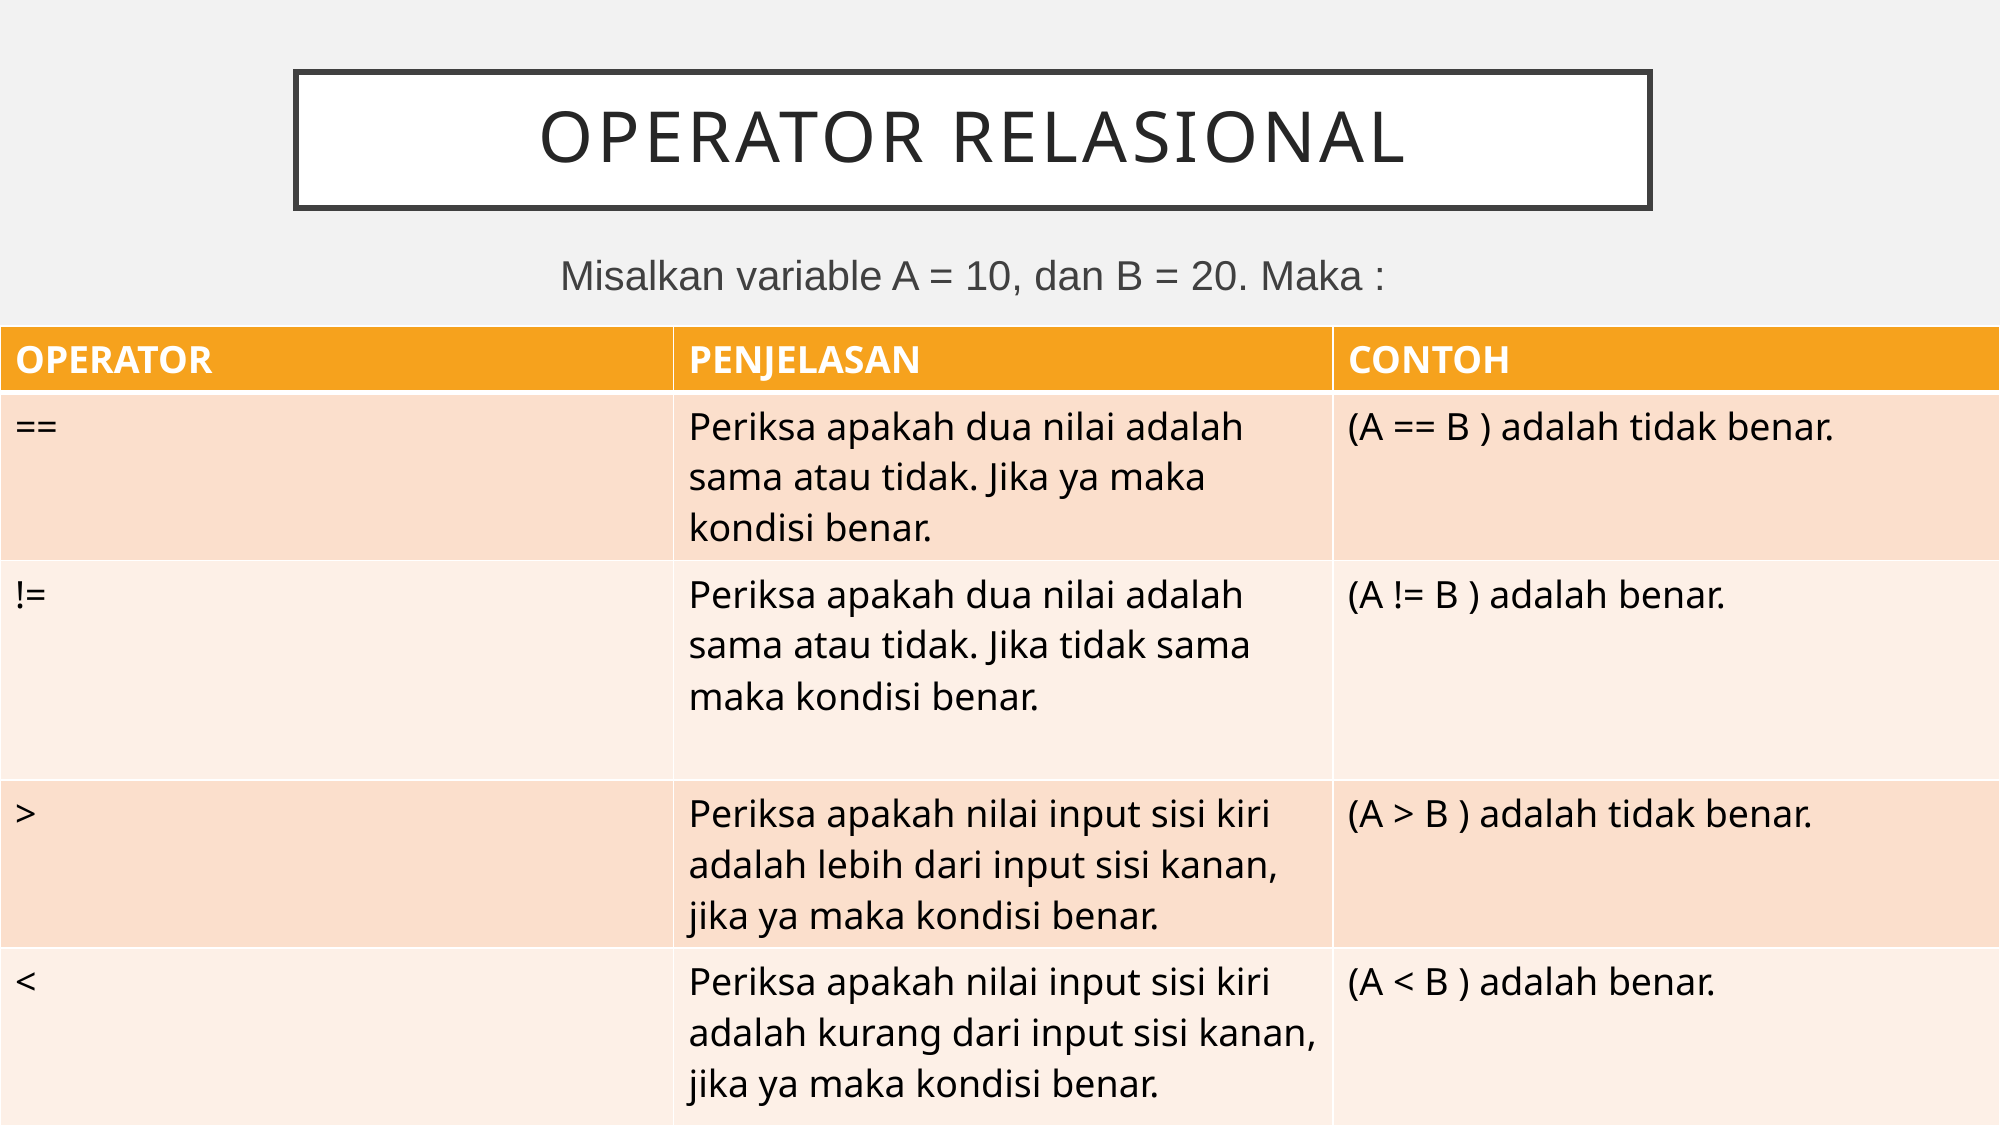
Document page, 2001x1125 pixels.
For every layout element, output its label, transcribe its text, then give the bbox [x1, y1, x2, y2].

table_cell == [1, 395, 673, 560]
table_cell Periksa apakah dua nilai adalah sama atau tidak. Jika tidak sama maka kondisi benar. [674, 561, 1332, 779]
table_cell (A == B ) adalah tidak benar. [1334, 395, 1999, 560]
table_cell (A != B ) adalah benar. [1334, 561, 1999, 779]
table_cell > [1, 781, 673, 947]
table_header PENJELASAN [674, 327, 1332, 390]
table_cell Periksa apakah dua nilai adalah sama atau tidak. Jika ya maka kondisi benar. [674, 395, 1332, 560]
table_header OPERATOR [1, 327, 673, 390]
table_header CONTOH [1334, 327, 1999, 390]
table_cell != [1, 561, 673, 779]
table_cell (A < B ) adalah benar. [1334, 949, 1999, 1125]
title Operator relasional [293, 69, 1653, 211]
table_cell Periksa apakah nilai input sisi kiri adalah lebih dari input sisi kanan, jika ya maka kondisi benar. [674, 781, 1332, 947]
subtitle Misalkan variable A = 10, dan B = 20. Maka : [415, 241, 1531, 325]
table_cell (A > B ) adalah tidak benar. [1334, 781, 1999, 947]
table_cell Periksa apakah nilai input sisi kiri adalah kurang dari input sisi kanan, jika ya maka kondisi benar. [674, 949, 1332, 1125]
table_cell < [1, 949, 673, 1125]
